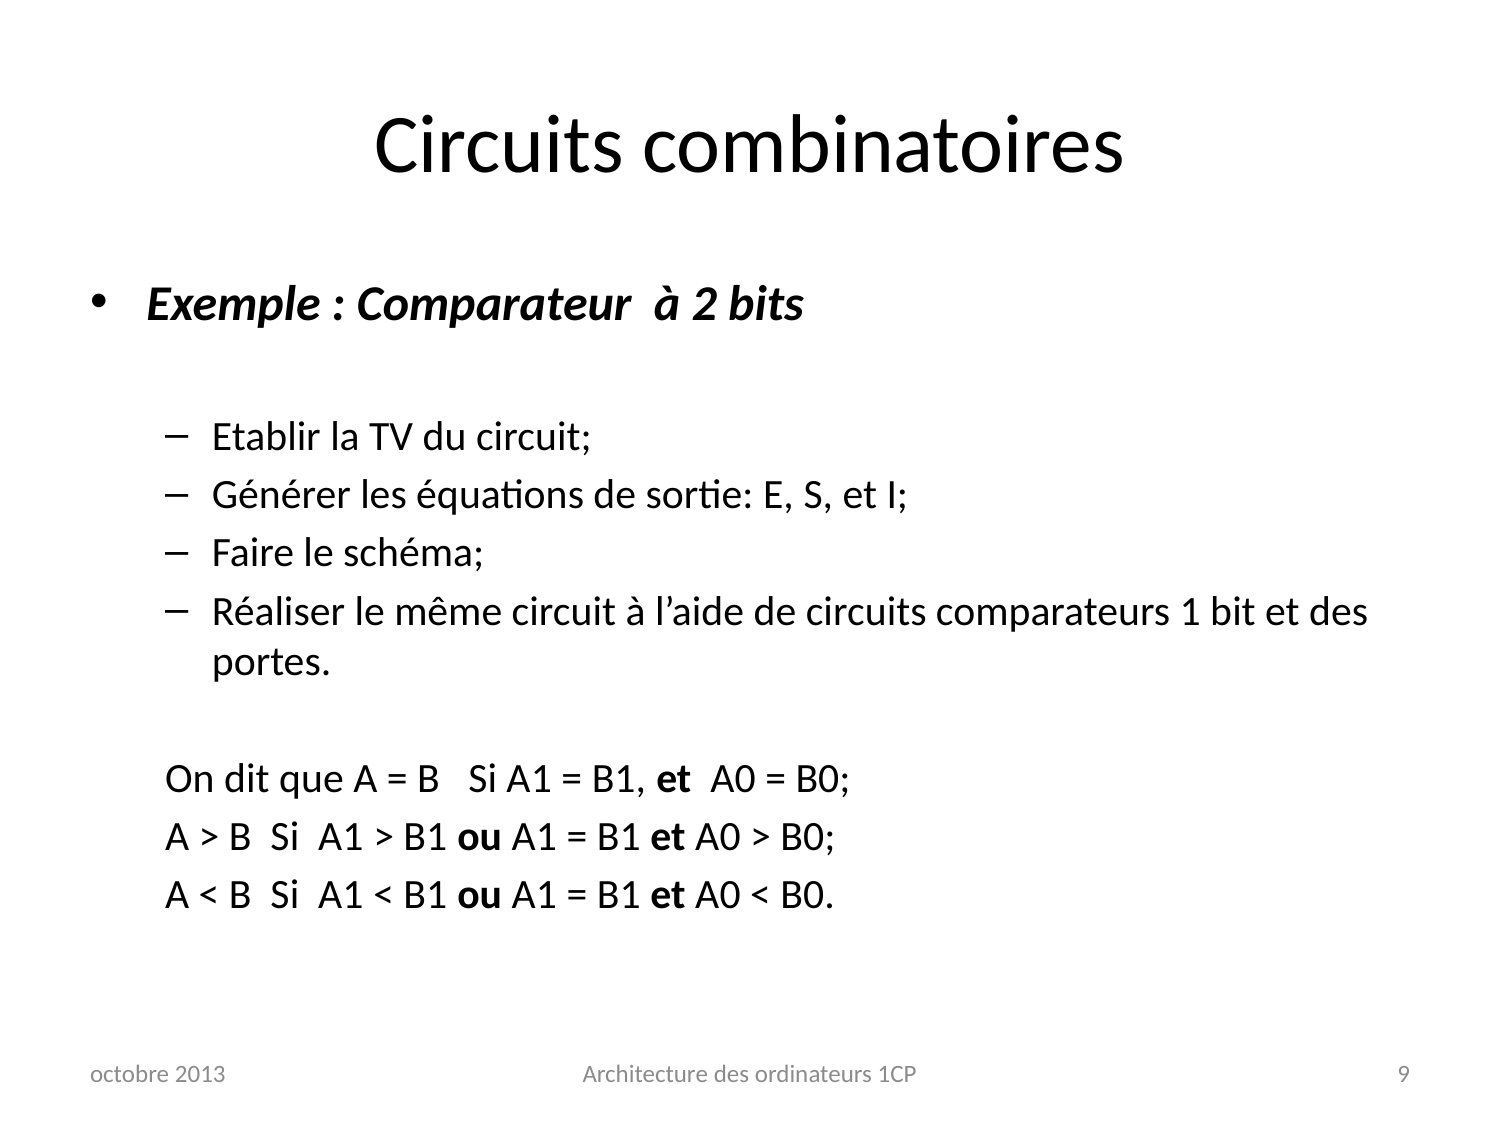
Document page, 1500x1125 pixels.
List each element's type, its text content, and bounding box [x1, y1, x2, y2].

footer Architecture des ordinateurs 1CP [512, 1042, 988, 1103]
slide_number octobre 2013 [75, 1042, 425, 1103]
title Circuits combinatoires [75, 45, 1425, 233]
list Exemple : Comparateur à 2 bits Etablir la TV du circuit; Générer les équations de sortie: E, S, et I; Faire le schéma; Réaliser le même circuit à l’aide de circuits comparateurs 1 bit et des portes. On dit que A = B Si A1 = B1, et A0 = B0; A > B Si A1 > B1 ou A1 = B1 et A0 > B0; A < B Si A1 < B1 ou A1 = B1 et A0 < B0. [75, 262, 1425, 1005]
slide_number 9 [1074, 1042, 1425, 1103]
